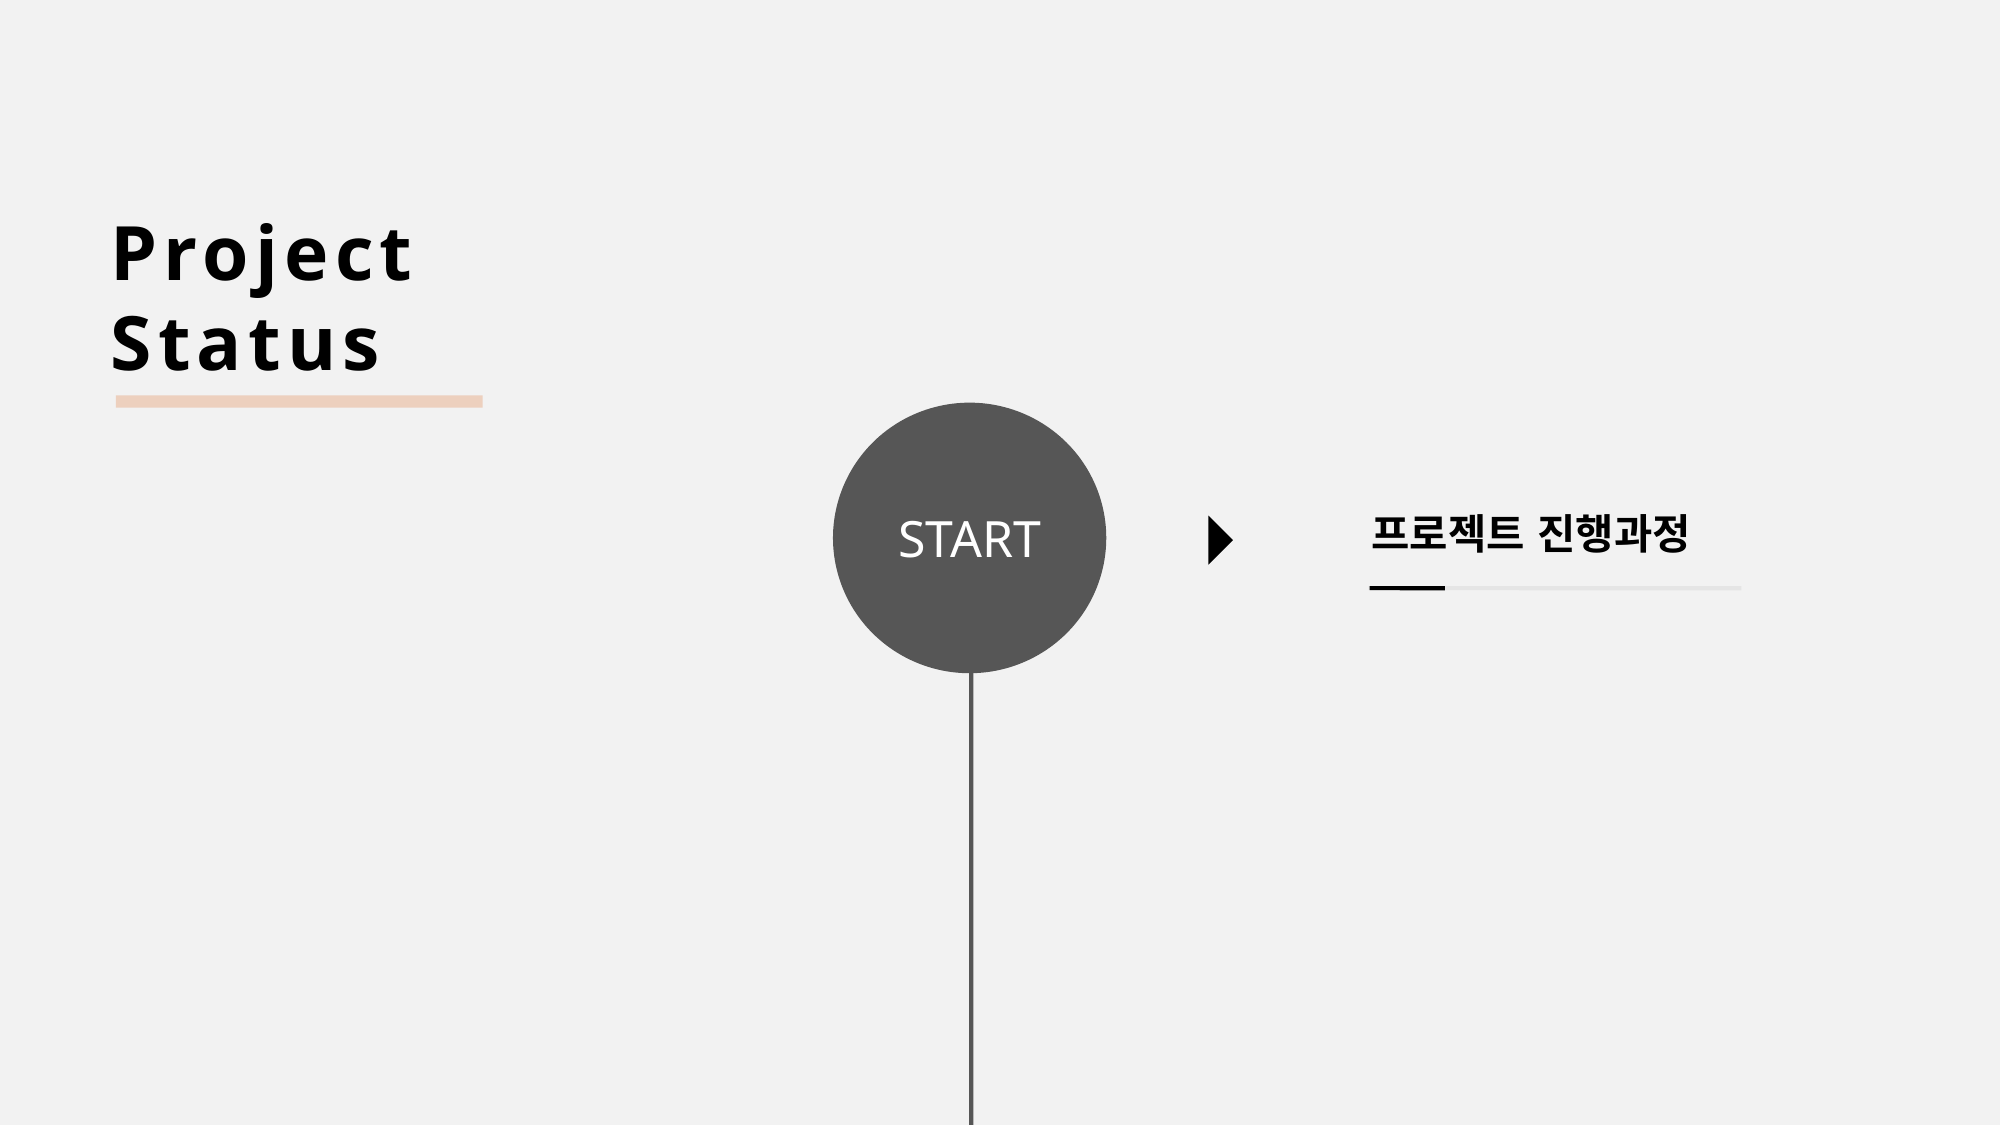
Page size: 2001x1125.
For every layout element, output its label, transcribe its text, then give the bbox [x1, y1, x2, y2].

text_box [115, 394, 484, 409]
text_box [1208, 515, 1233, 565]
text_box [832, 402, 1107, 1125]
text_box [1365, 501, 1781, 823]
text_box Project Status [96, 198, 870, 394]
